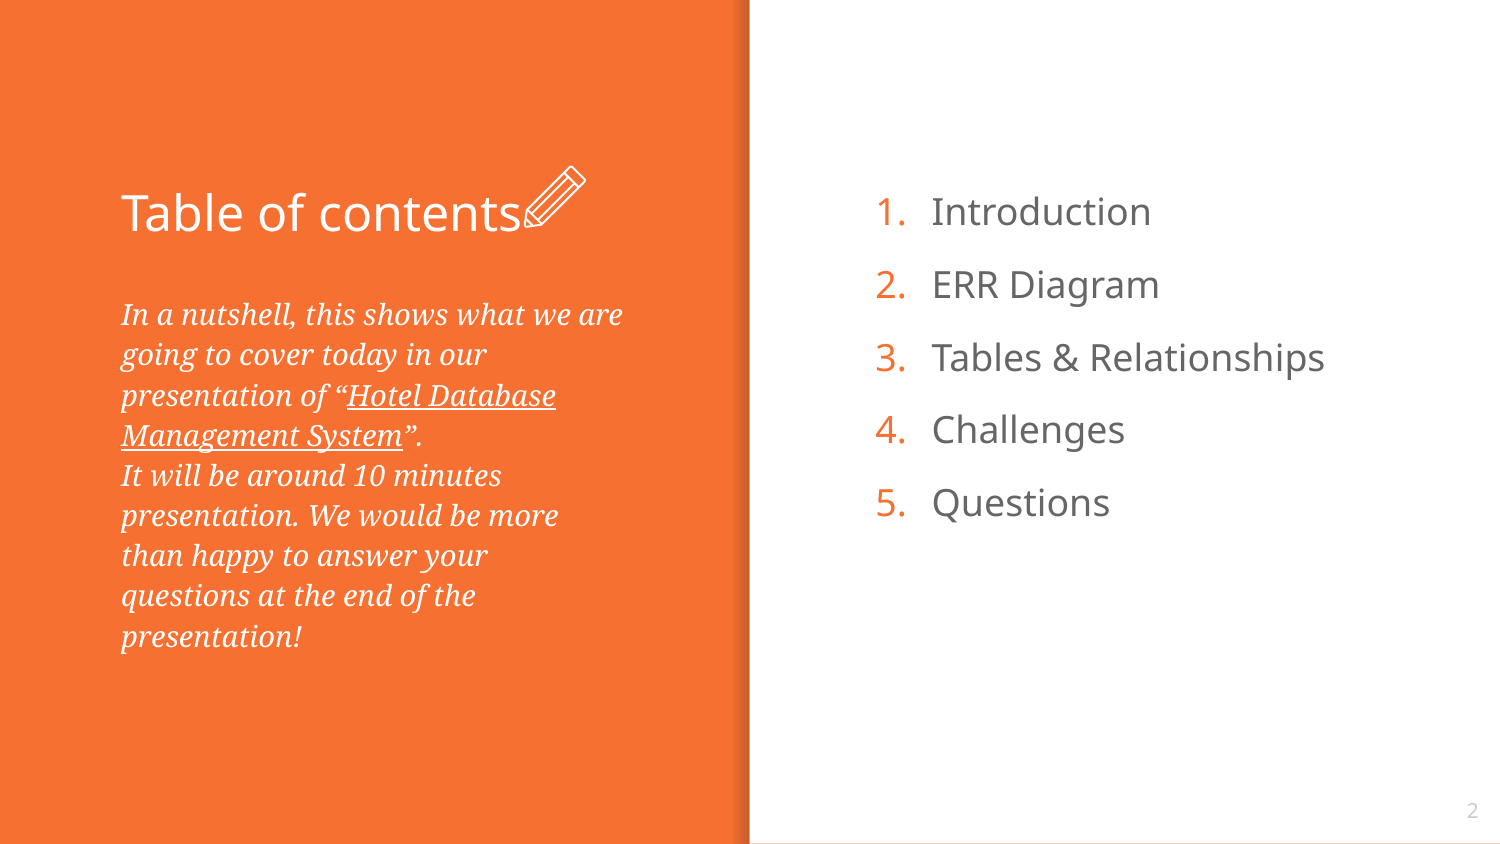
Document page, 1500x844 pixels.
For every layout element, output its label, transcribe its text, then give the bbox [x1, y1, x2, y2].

slide_number 2 [1403, 779, 1494, 844]
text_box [524, 166, 586, 227]
list Introduction ERR Diagram Tables & Relationships Challenges Questions [841, 166, 1411, 745]
title Table of contents [106, 166, 639, 327]
subtitle In a nutshell, this shows what we are going to cover today in our presentation of “Hotel Database Management System”. It will be around 10 minutes presentation. We would be more than happy to answer your questions at the end of the presentation! [106, 327, 639, 626]
